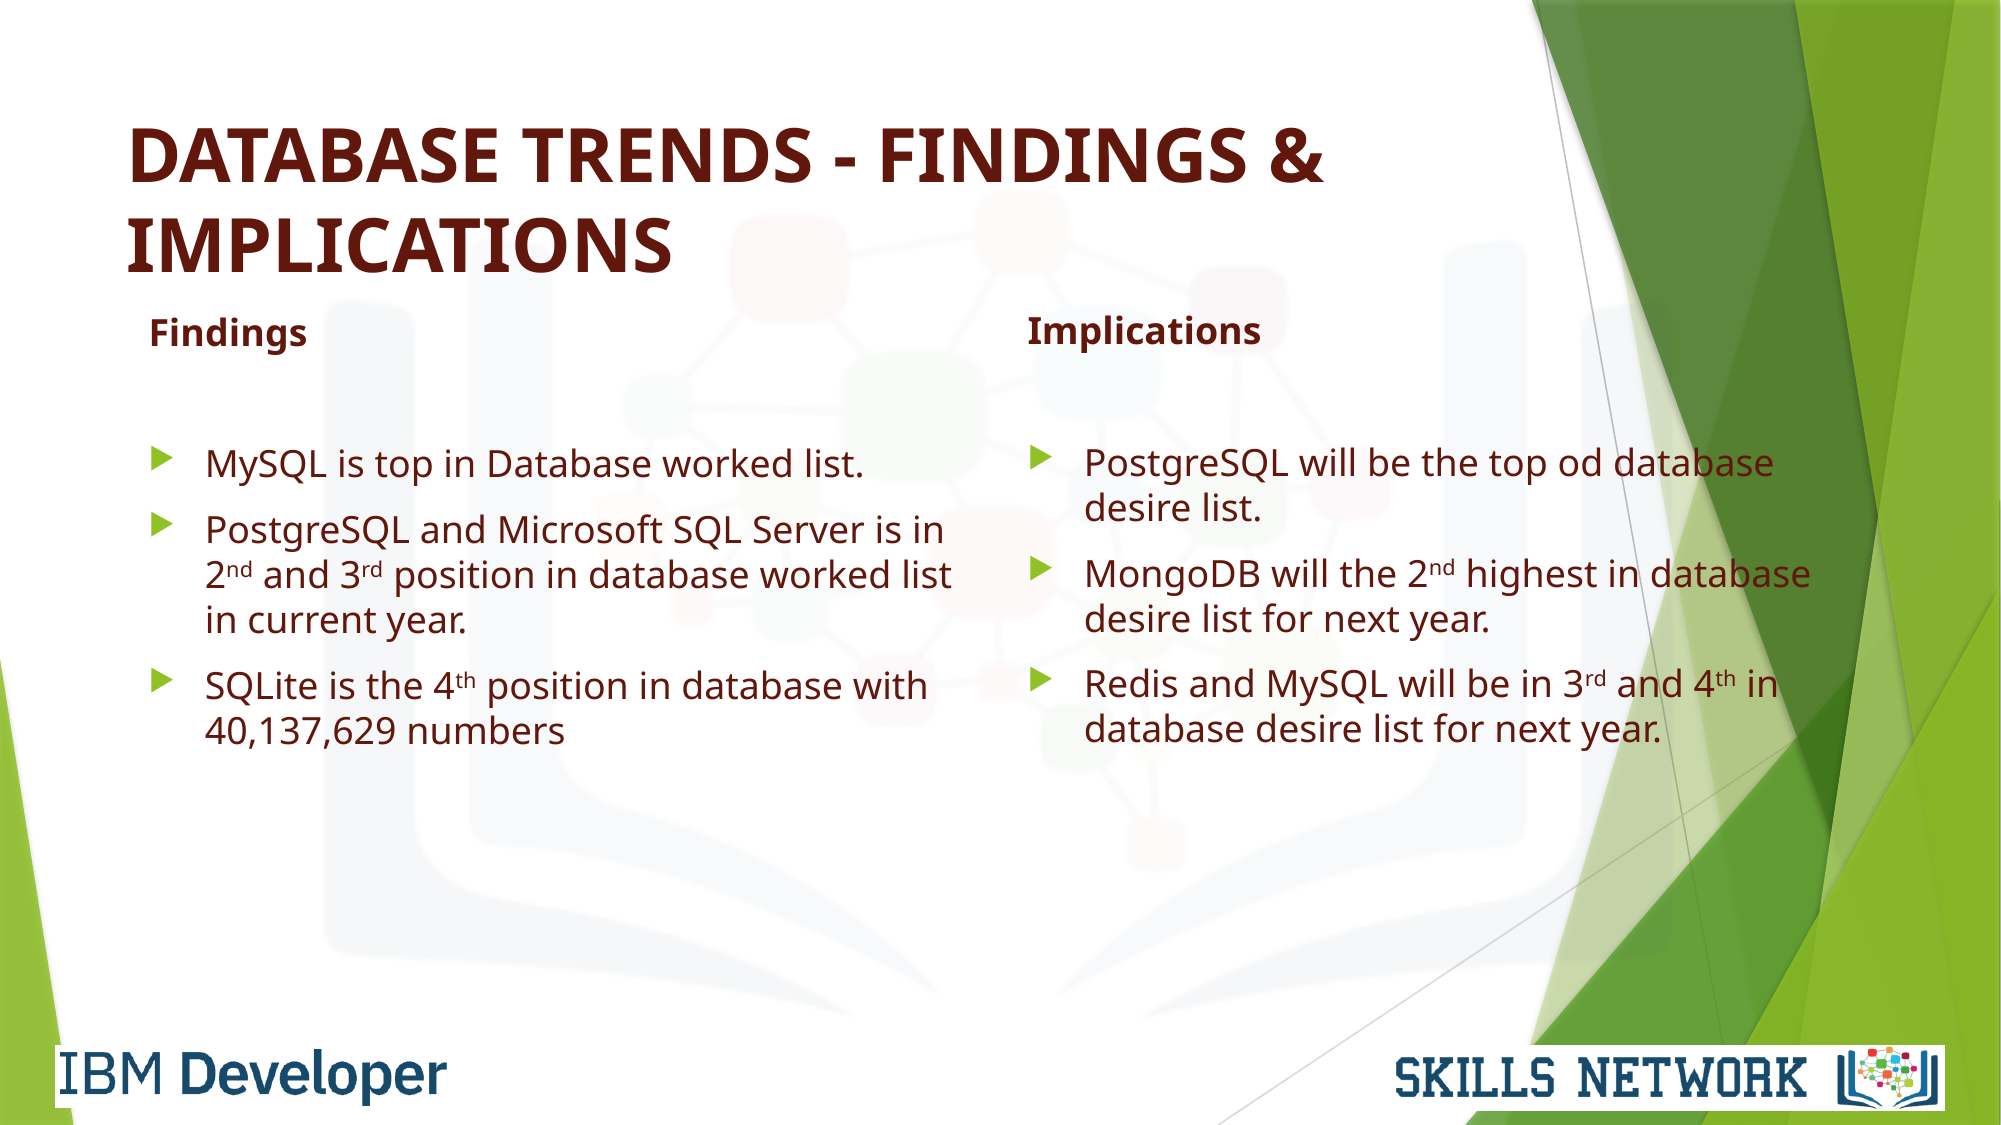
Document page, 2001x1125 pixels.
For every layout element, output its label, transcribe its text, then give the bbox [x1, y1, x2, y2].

title DATABASE TRENDS - FINDINGS & IMPLICATIONS [111, 99, 1522, 317]
list Implications PostgreSQL will be the top od database desire list. MongoDB will the 2nd highest in database desire list for next year. Redis and MySQL will be in 3rd and 4th in database desire list for next year. [1012, 299, 1863, 1018]
picture [55, 1045, 459, 1108]
list Findings MySQL is top in Database worked list. PostgreSQL and Microsoft SQL Server is in 2nd and 3rd position in database worked list in current year. SQLite is the 4th position in database with 40,137,629 numbers [133, 301, 984, 1012]
picture [1390, 1045, 1945, 1111]
